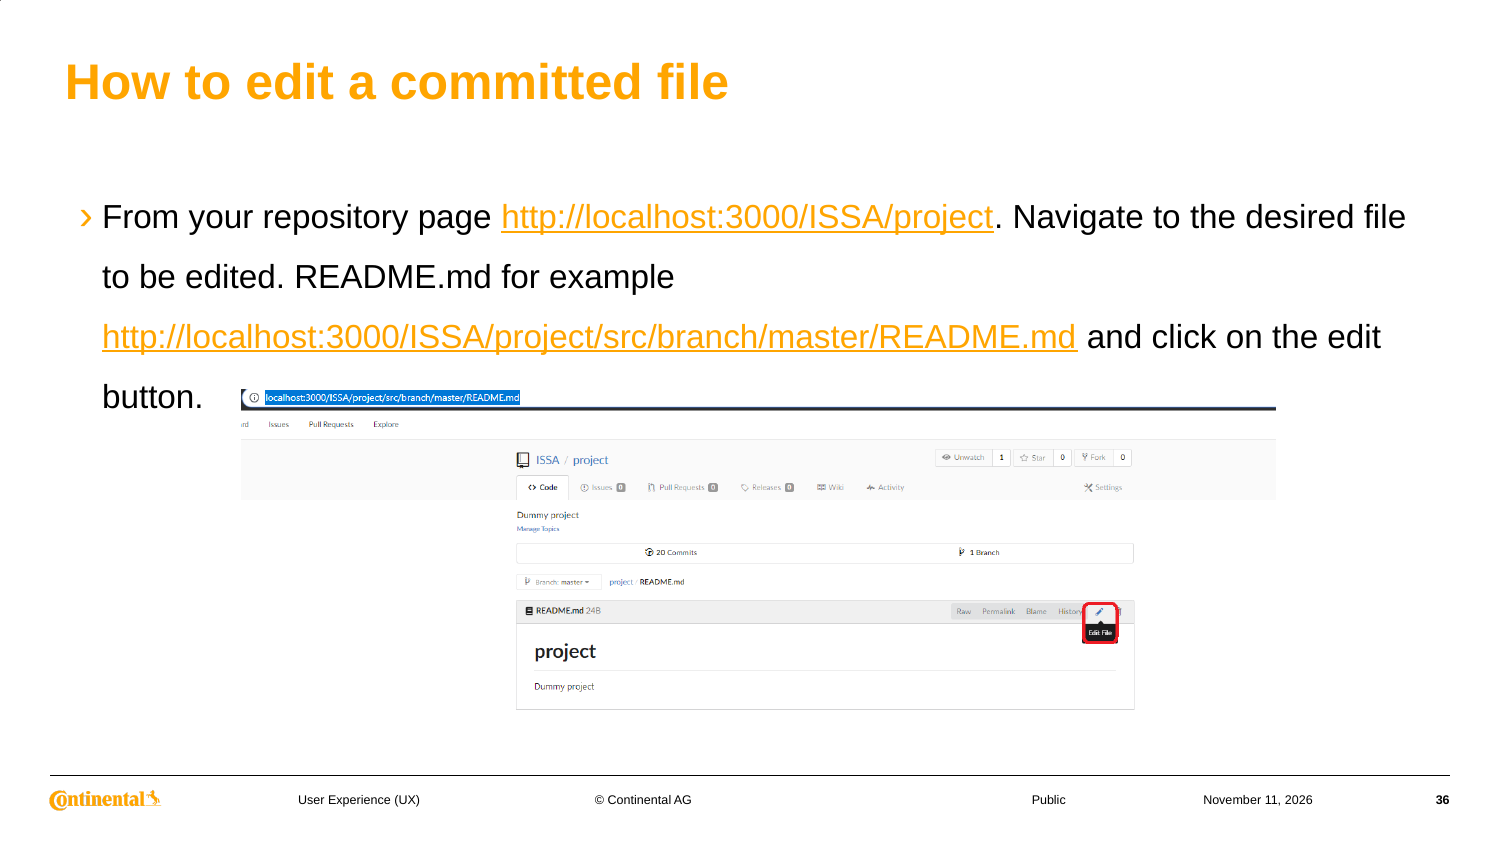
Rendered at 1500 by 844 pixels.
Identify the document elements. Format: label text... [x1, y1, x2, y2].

picture [241, 389, 1276, 746]
text_box From your repository page http://localhost:3000/ISSA/project. Navigate to the desired file to be edited. README.md for example http://localhost:3000/ISSA/project/src/branch/master/README.md and click on the edit button. [64, 168, 1436, 629]
footer © Continental AG [594, 790, 905, 809]
slide_number 36 [1387, 790, 1450, 809]
title How to edit a committed file [64, 49, 1436, 168]
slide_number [1193, 790, 1313, 809]
